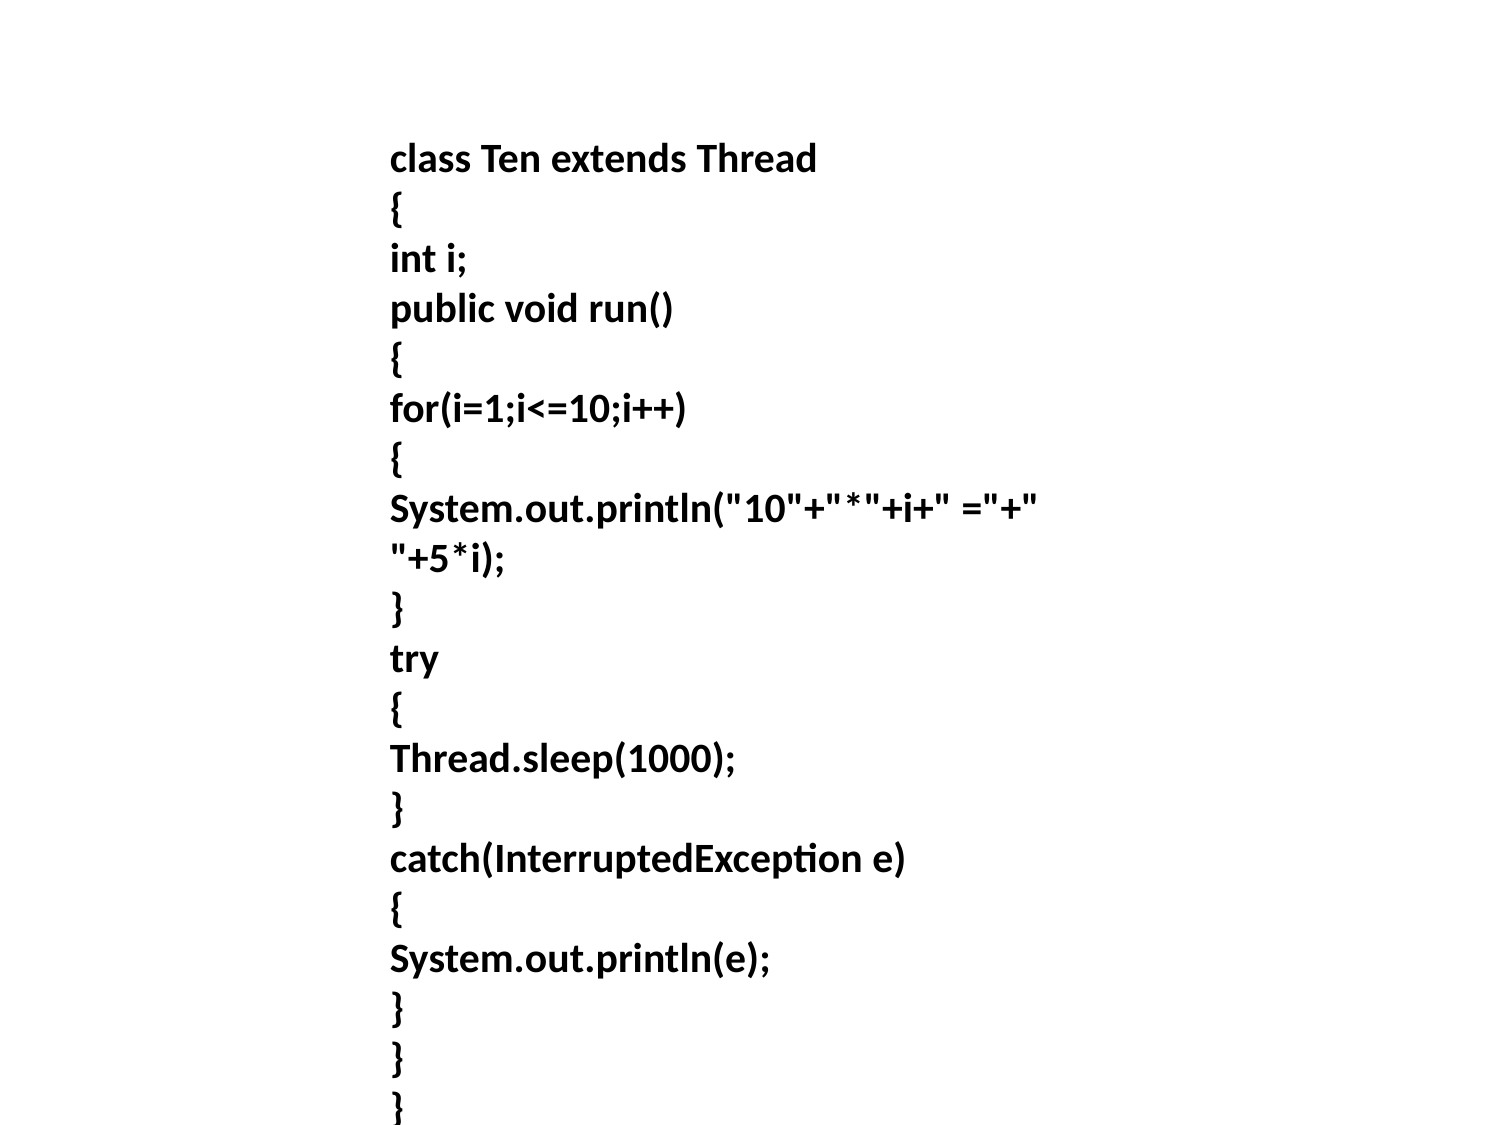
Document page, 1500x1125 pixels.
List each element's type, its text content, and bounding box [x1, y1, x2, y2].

text_box class Ten extends Thread { int i; public void run() { for(i=1;i<=10;i++) { System.out.println("10"+"*"+i+" ="+" "+5*i); } try { Thread.sleep(1000); } catch(InterruptedException e) { System.out.println(e); } } } [374, 123, 1125, 1125]
